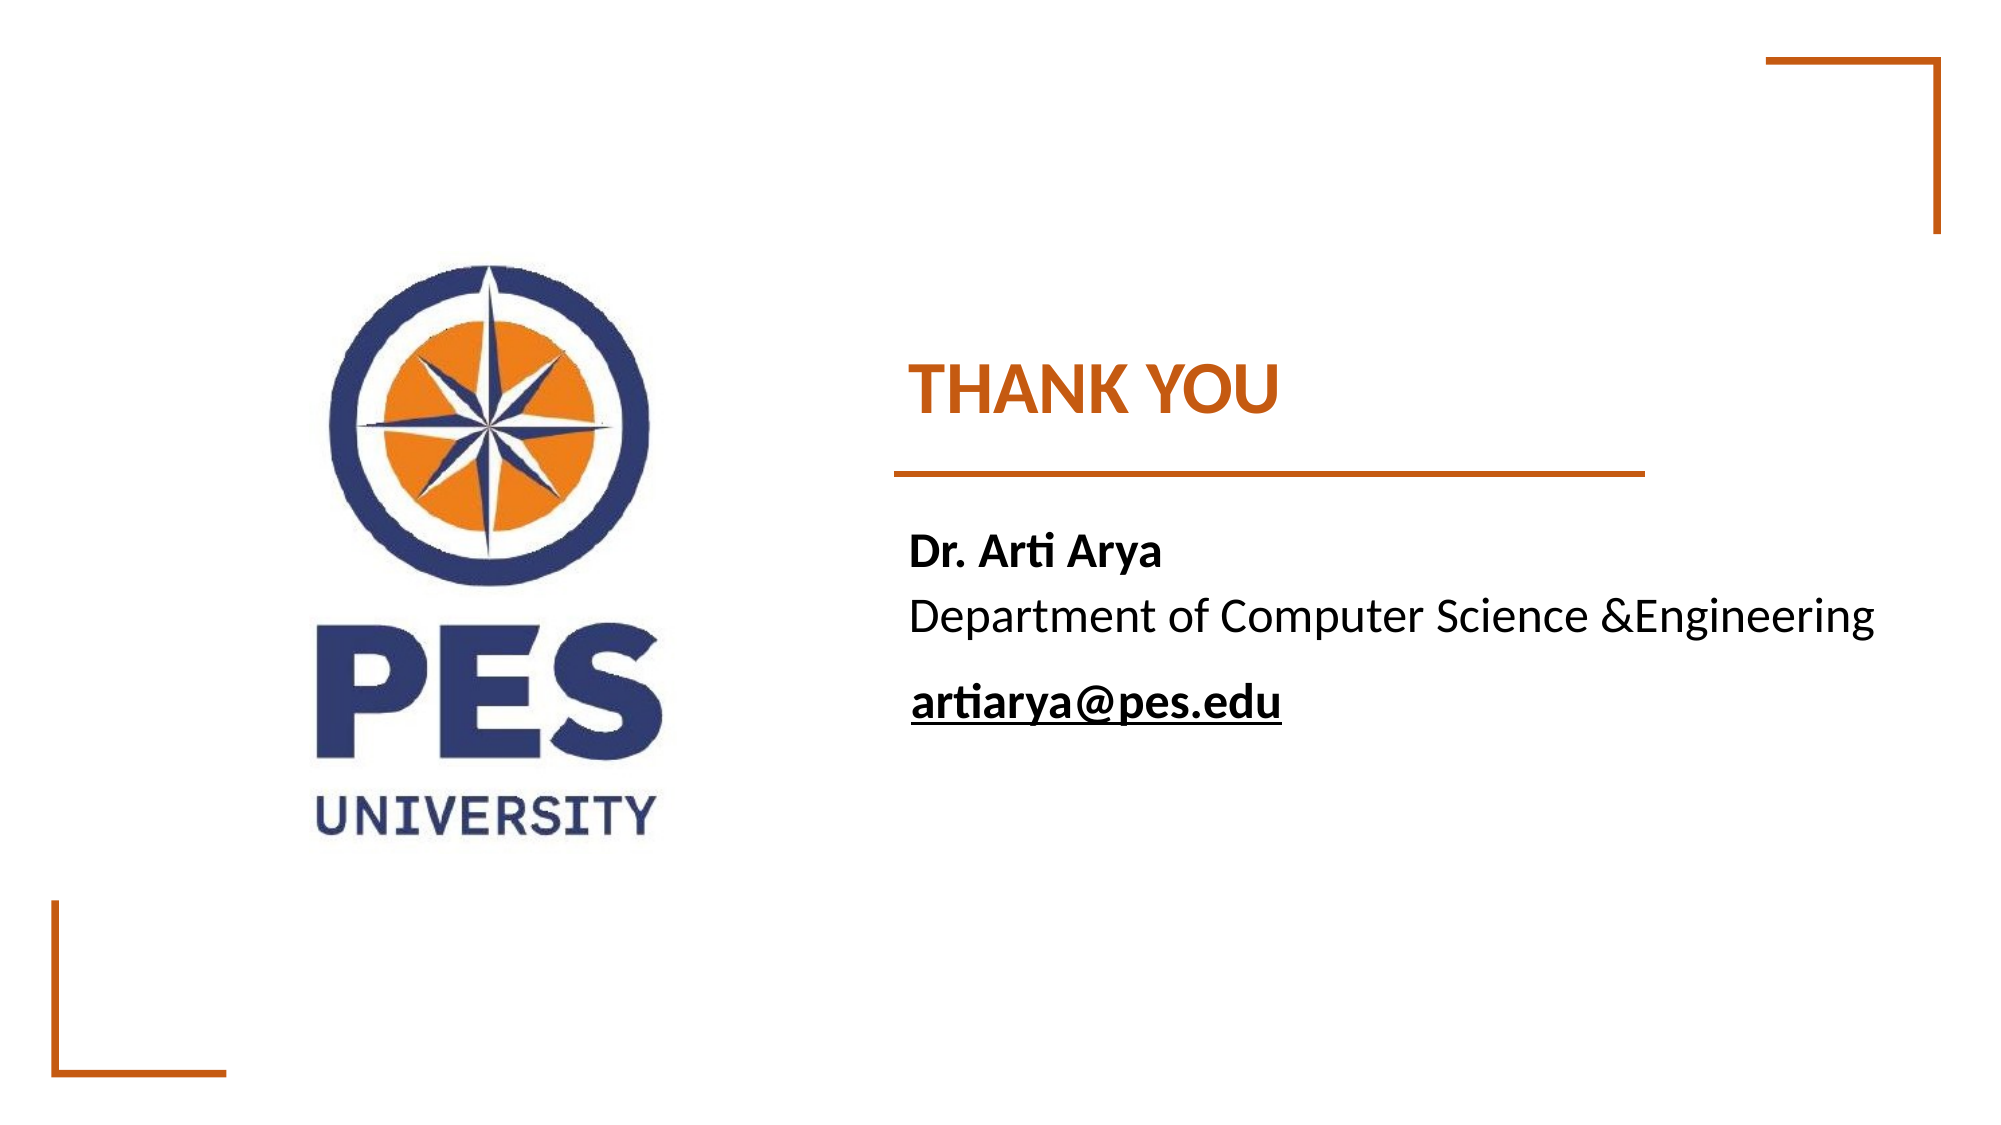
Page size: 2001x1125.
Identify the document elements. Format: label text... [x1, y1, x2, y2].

text_box [1765, 57, 1941, 235]
title THANK YOU [715, 336, 1502, 527]
text_box [51, 900, 227, 1078]
text_box Dr. Arti Arya Department of Computer Science &Engineering artiarya@pes.edu [906, 510, 1877, 729]
picture [309, 251, 678, 854]
